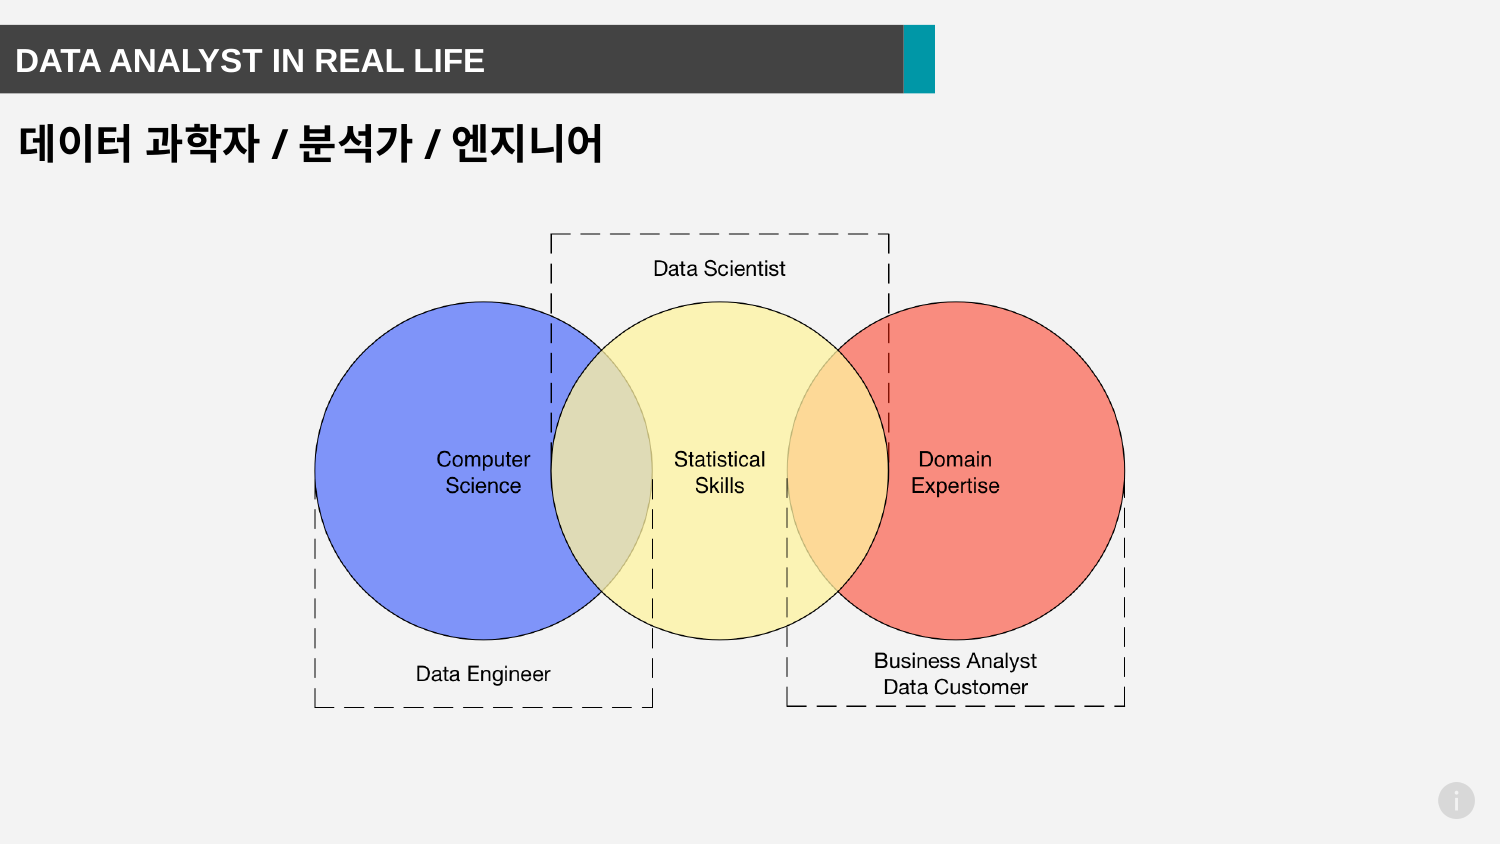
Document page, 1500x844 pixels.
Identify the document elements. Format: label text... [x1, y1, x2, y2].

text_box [0, 24, 936, 94]
picture [300, 220, 1139, 722]
text_box 데이터 과학자/분석가/엔지니어 [3, 102, 1483, 198]
